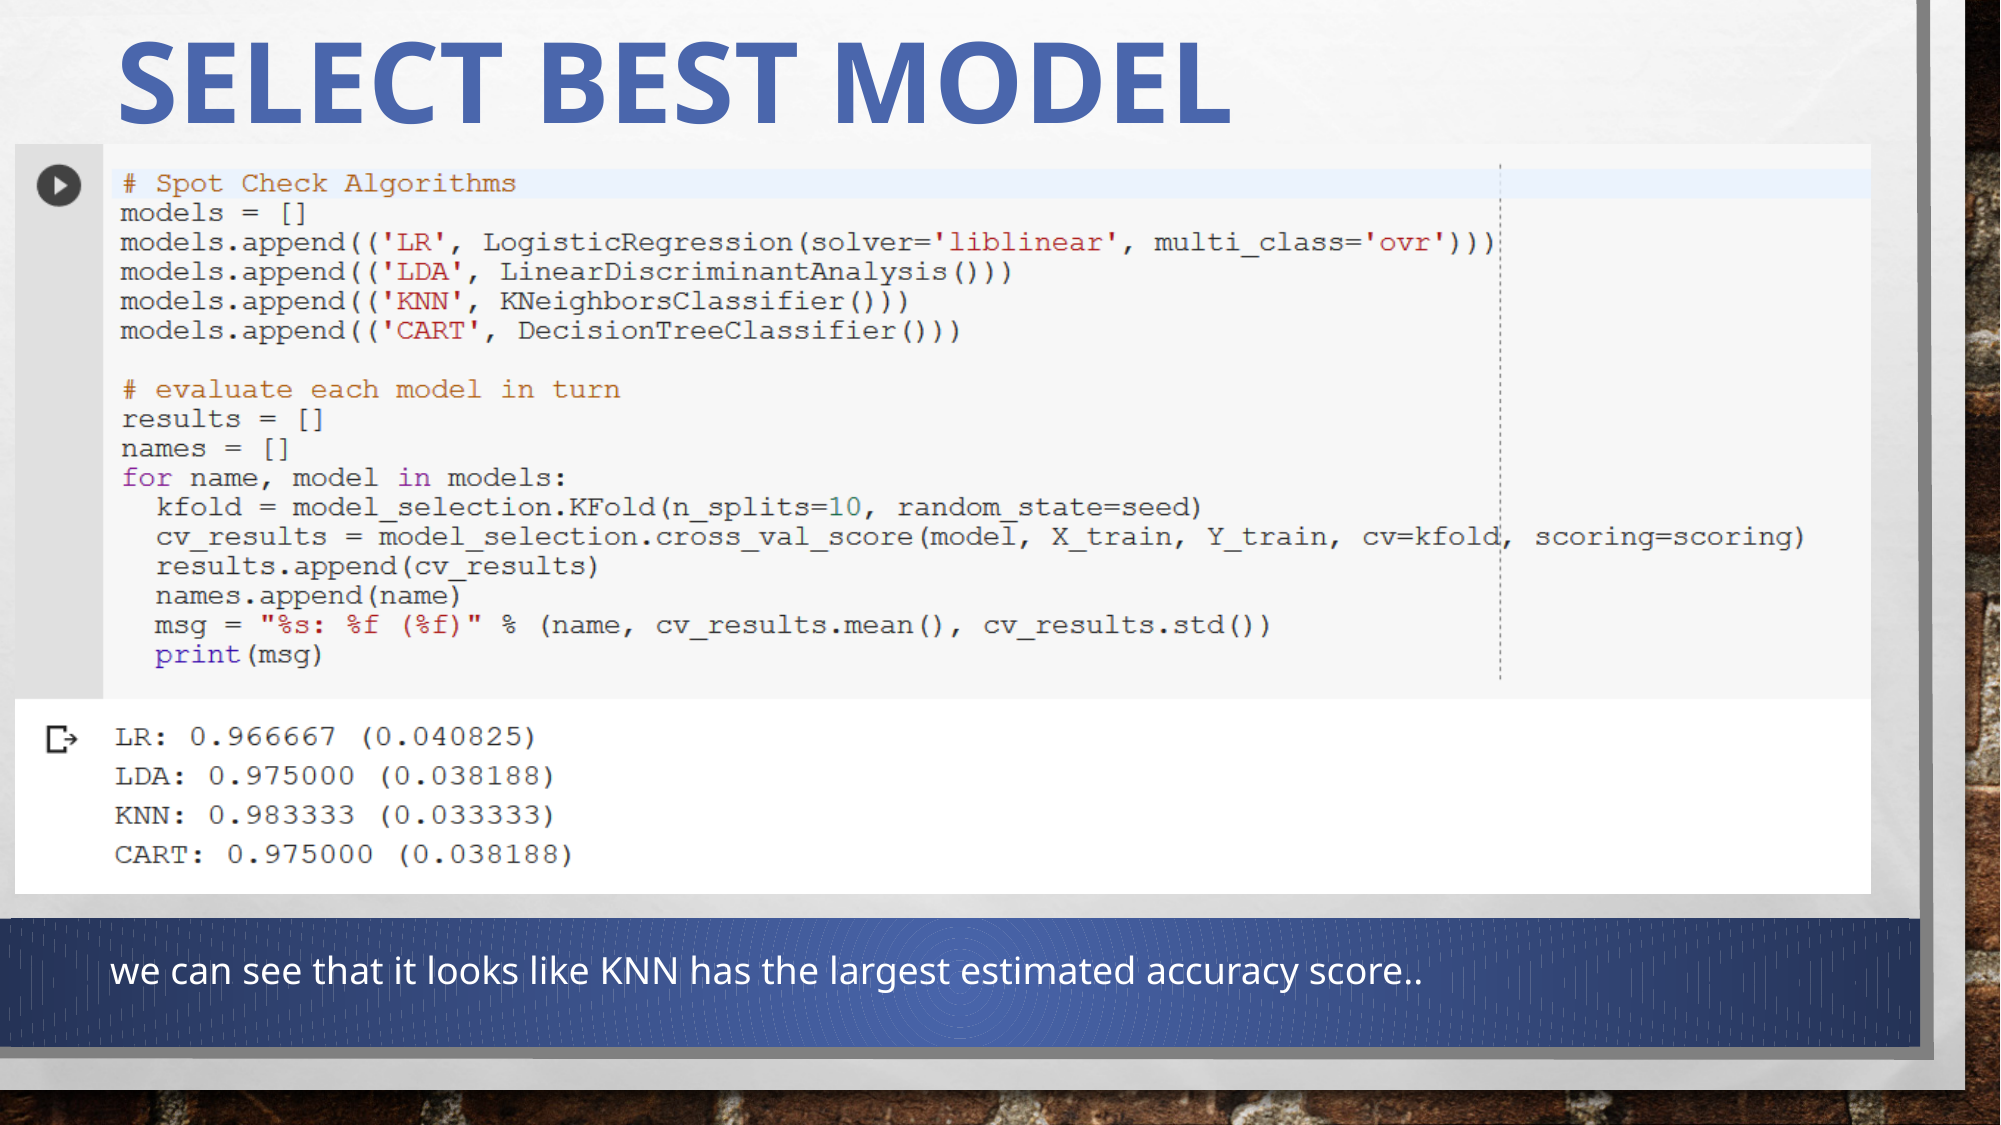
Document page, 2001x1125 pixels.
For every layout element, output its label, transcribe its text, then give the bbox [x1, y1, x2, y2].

title Select Best Model [101, 0, 1807, 144]
text_box we can see that it looks like KNN has the largest estimated accuracy score.. [95, 940, 1902, 1000]
picture [15, 144, 1871, 894]
picture [0, 0, 2000, 1125]
